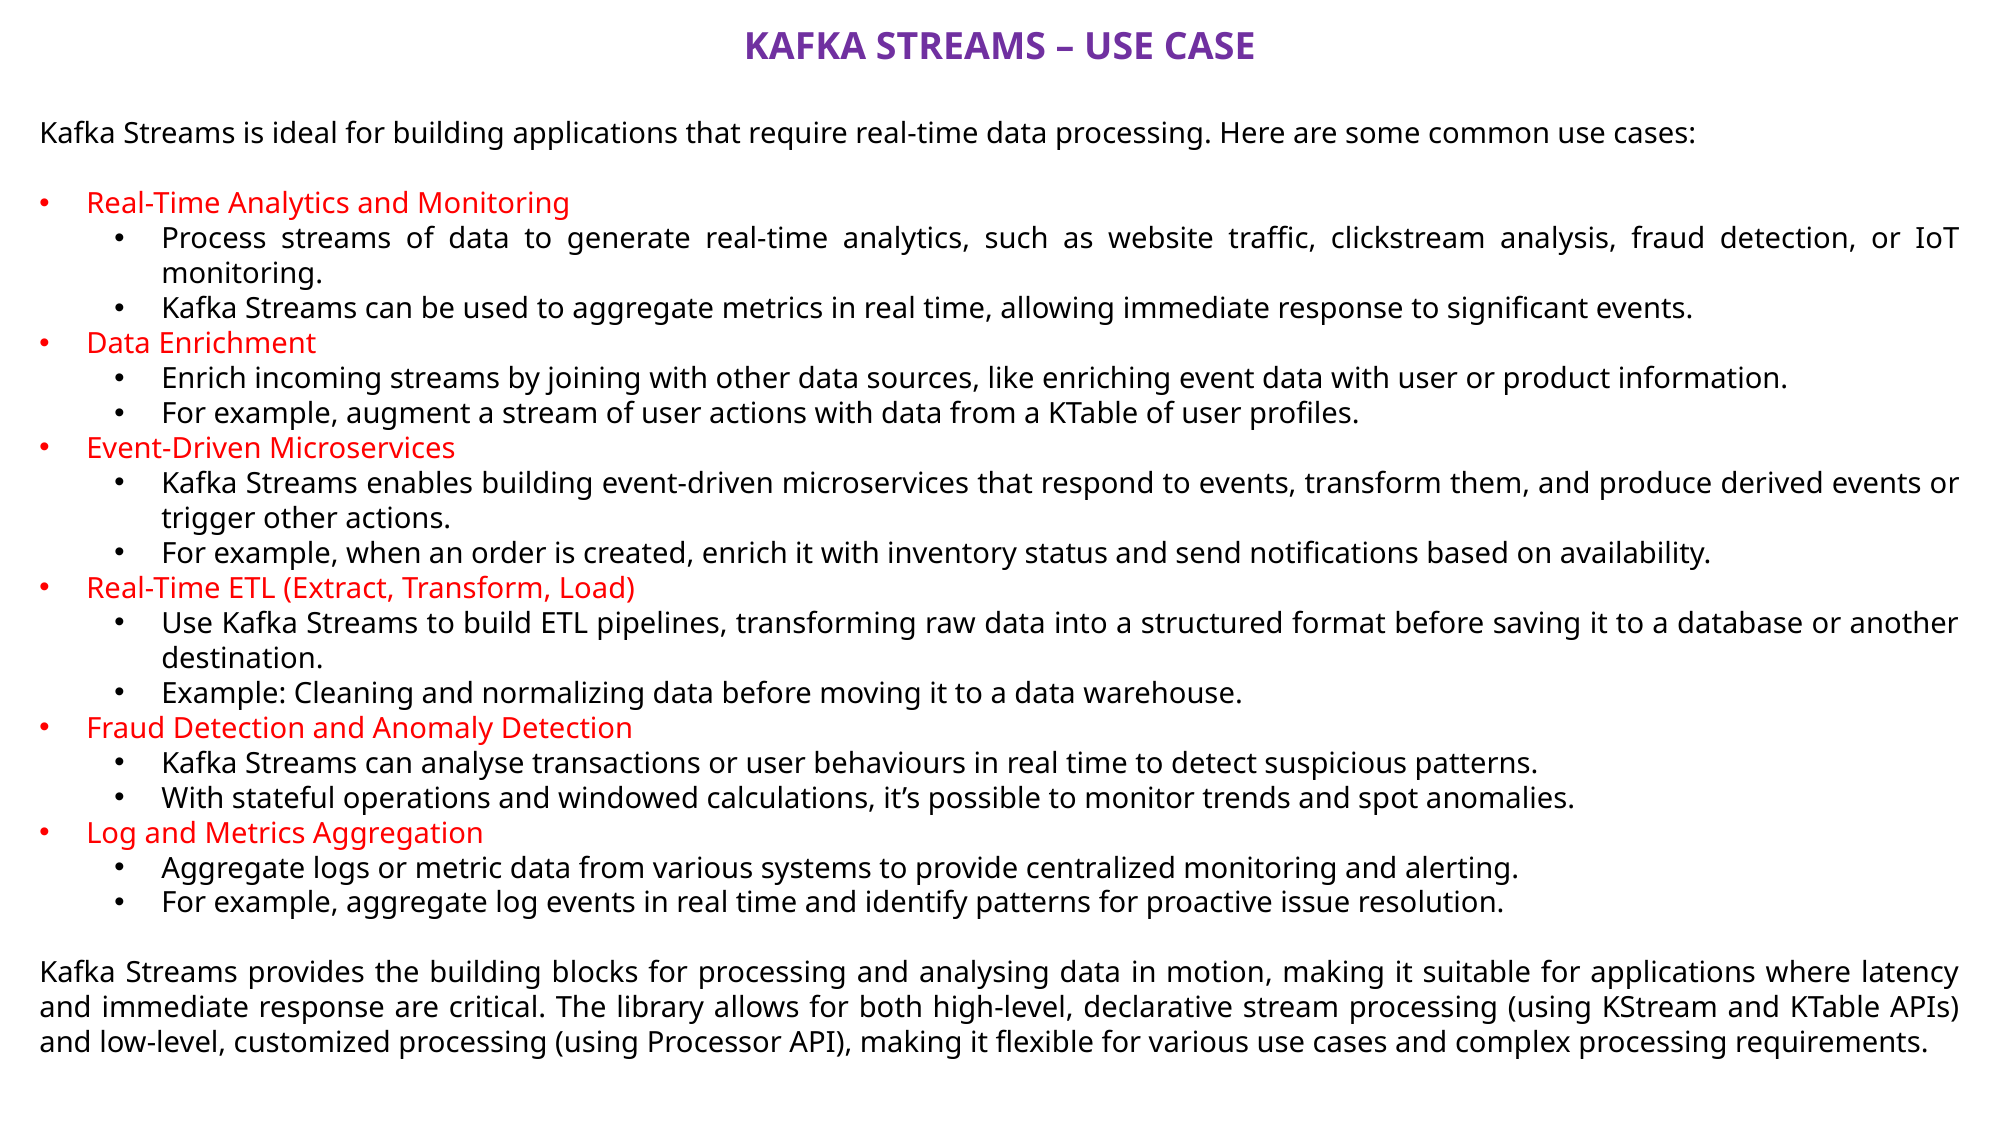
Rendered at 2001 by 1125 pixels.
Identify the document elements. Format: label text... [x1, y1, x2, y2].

text_box KAFKA STREAMS – USE CASE [500, 14, 1500, 75]
text_box Kafka Streams is ideal for building applications that require real-time data processing. Here are some common use cases: Real-Time Analytics and Monitoring Process streams of data to generate real-time analytics, such as website traffic, clickstream analysis, fraud detection, or IoT monitoring. Kafka Streams can be used to aggregate metrics in real time, allowing immediate response to significant events. Data Enrichment Enrich incoming streams by joining with other data sources, like enriching event data with user or product information. For example, augment a stream of user actions with data from a KTable of user profiles. Event-Driven Microservices Kafka Streams enables building event-driven microservices that respond to events, transform them, and produce derived events or trigger other actions. For example, when an order is created, enrich it with inventory status and send notifications based on availability. Real-Time ETL (Extract, Transform, Load) Use Kafka Streams to build ETL pipelines, transforming raw data into a structured format before saving it to a database or another destination. Example: Cleaning and normalizing data before moving it to a data warehouse. Fraud Detection and Anomaly Detection Kafka Streams can analyse transactions or user behaviours in real time to detect suspicious patterns. With stateful operations and windowed calculations, it’s possible to monitor trends and spot anomalies. Log and Metrics Aggregation Aggregate logs or metric data from various systems to provide centralized monitoring and alerting. For example, aggregate log events in real time and identify patterns for proactive issue resolution. Kafka Streams provides the building blocks for processing and analysing data in motion, making it suitable for applications where latency and immediate response are critical. The library allows for both high-level, declarative stream processing (using KStream and KTable APIs) and low-level, customized processing (using Processor API), making it flexible for various use cases and complex processing requirements. [24, 107, 1976, 1066]
